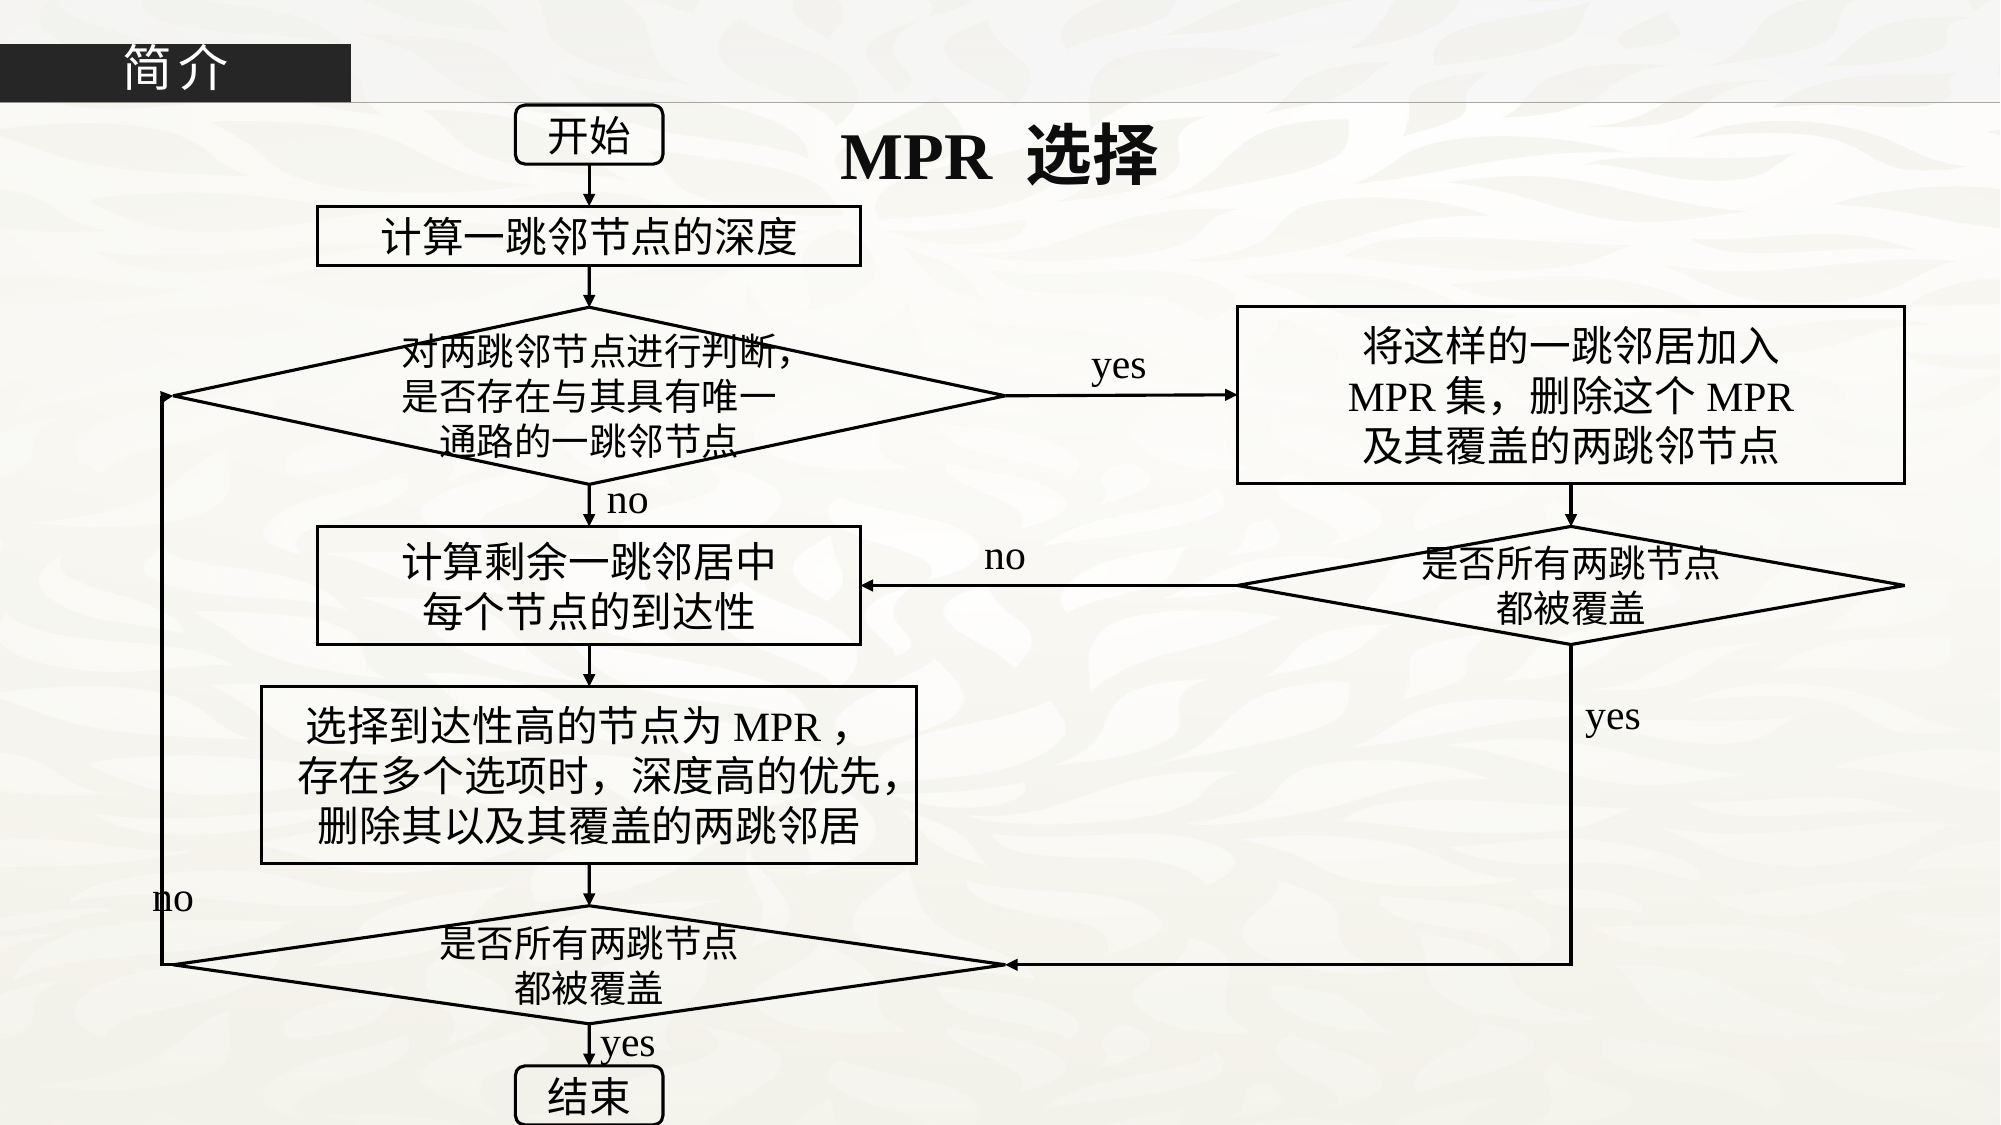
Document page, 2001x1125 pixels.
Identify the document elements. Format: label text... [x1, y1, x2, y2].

text_box 简介 [0, 29, 352, 105]
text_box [95, 105, 1905, 1125]
